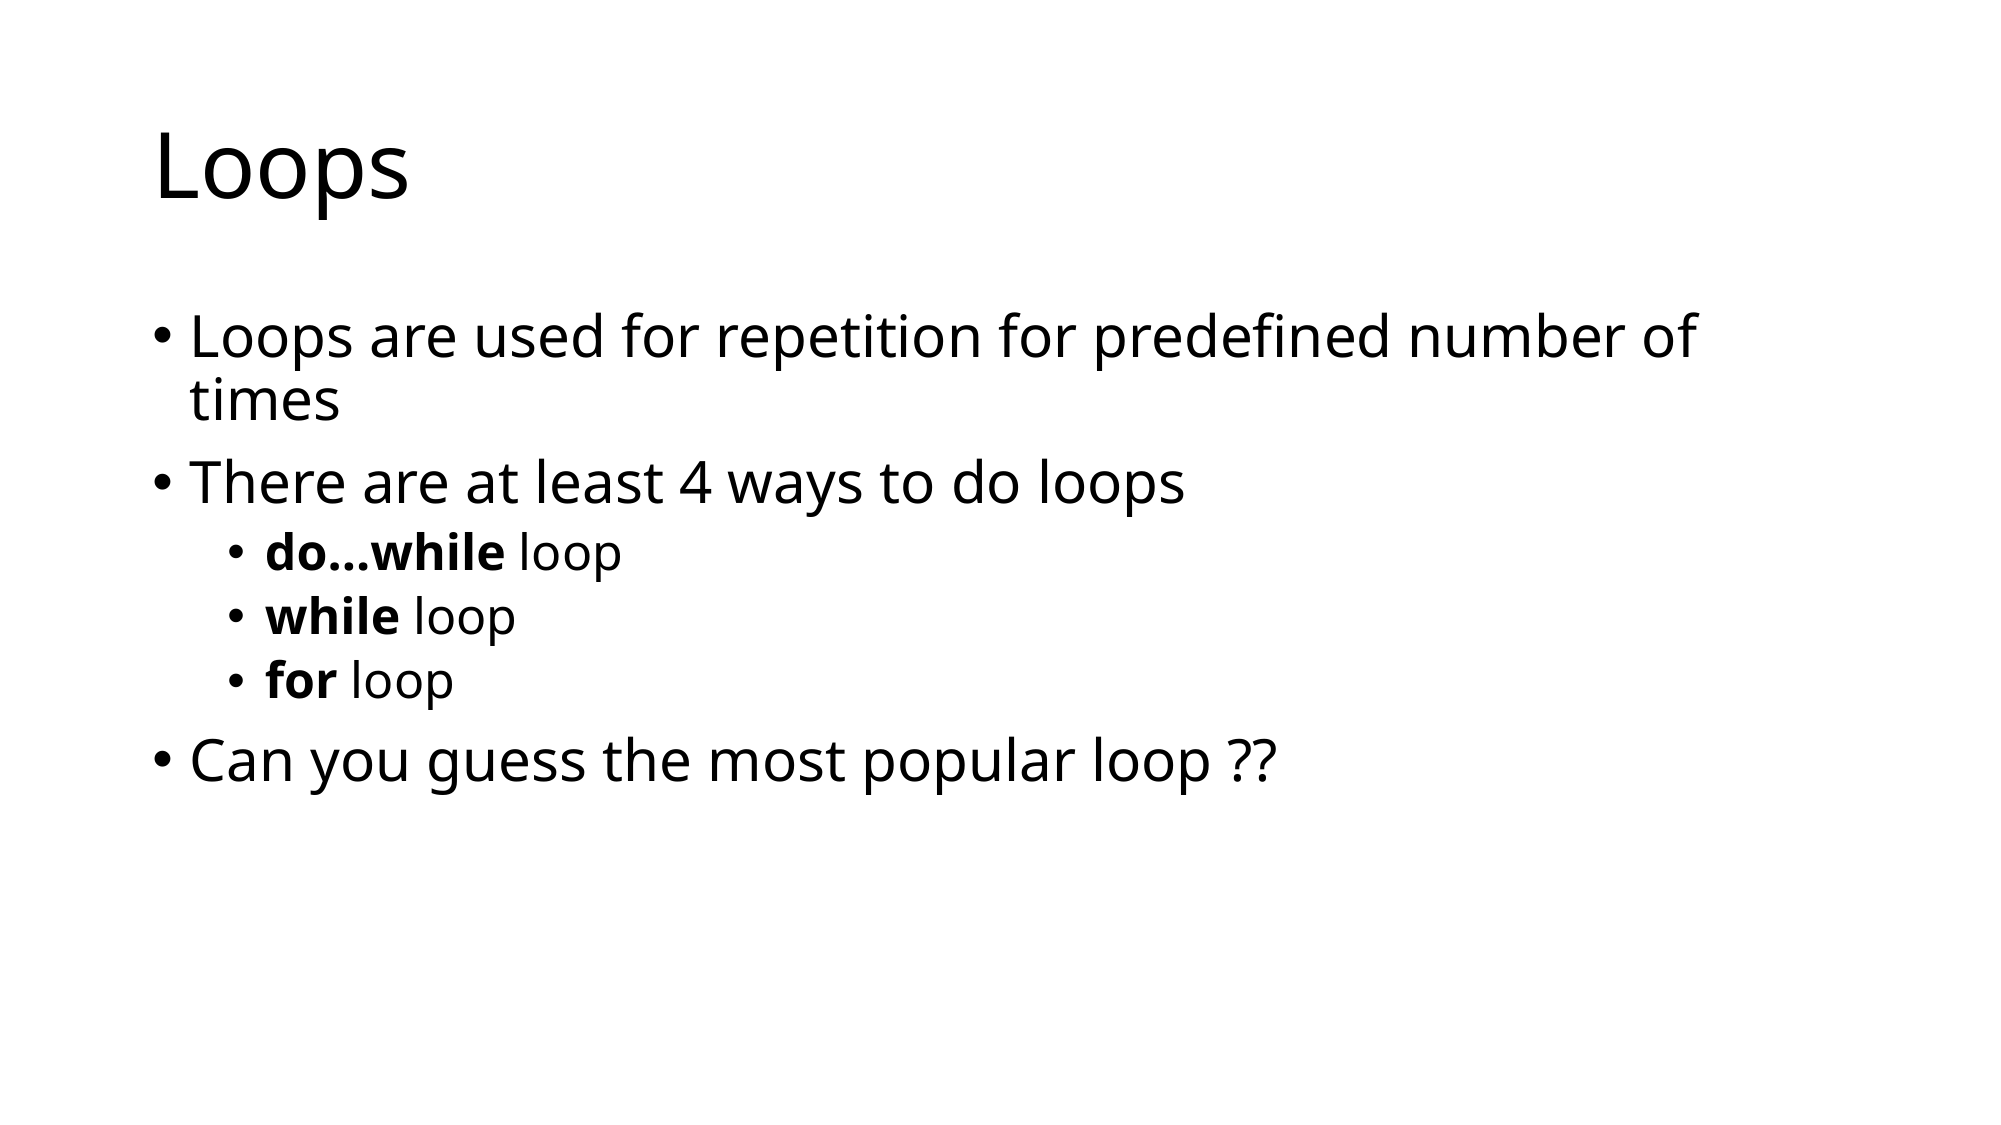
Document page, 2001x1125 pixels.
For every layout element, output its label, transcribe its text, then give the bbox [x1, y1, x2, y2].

title Loops [137, 59, 1863, 278]
list Loops are used for repetition for predefined number of times There are at least 4 ways to do loops do…while loop while loop for loop Can you guess the most popular loop ?? [137, 299, 1863, 1014]
